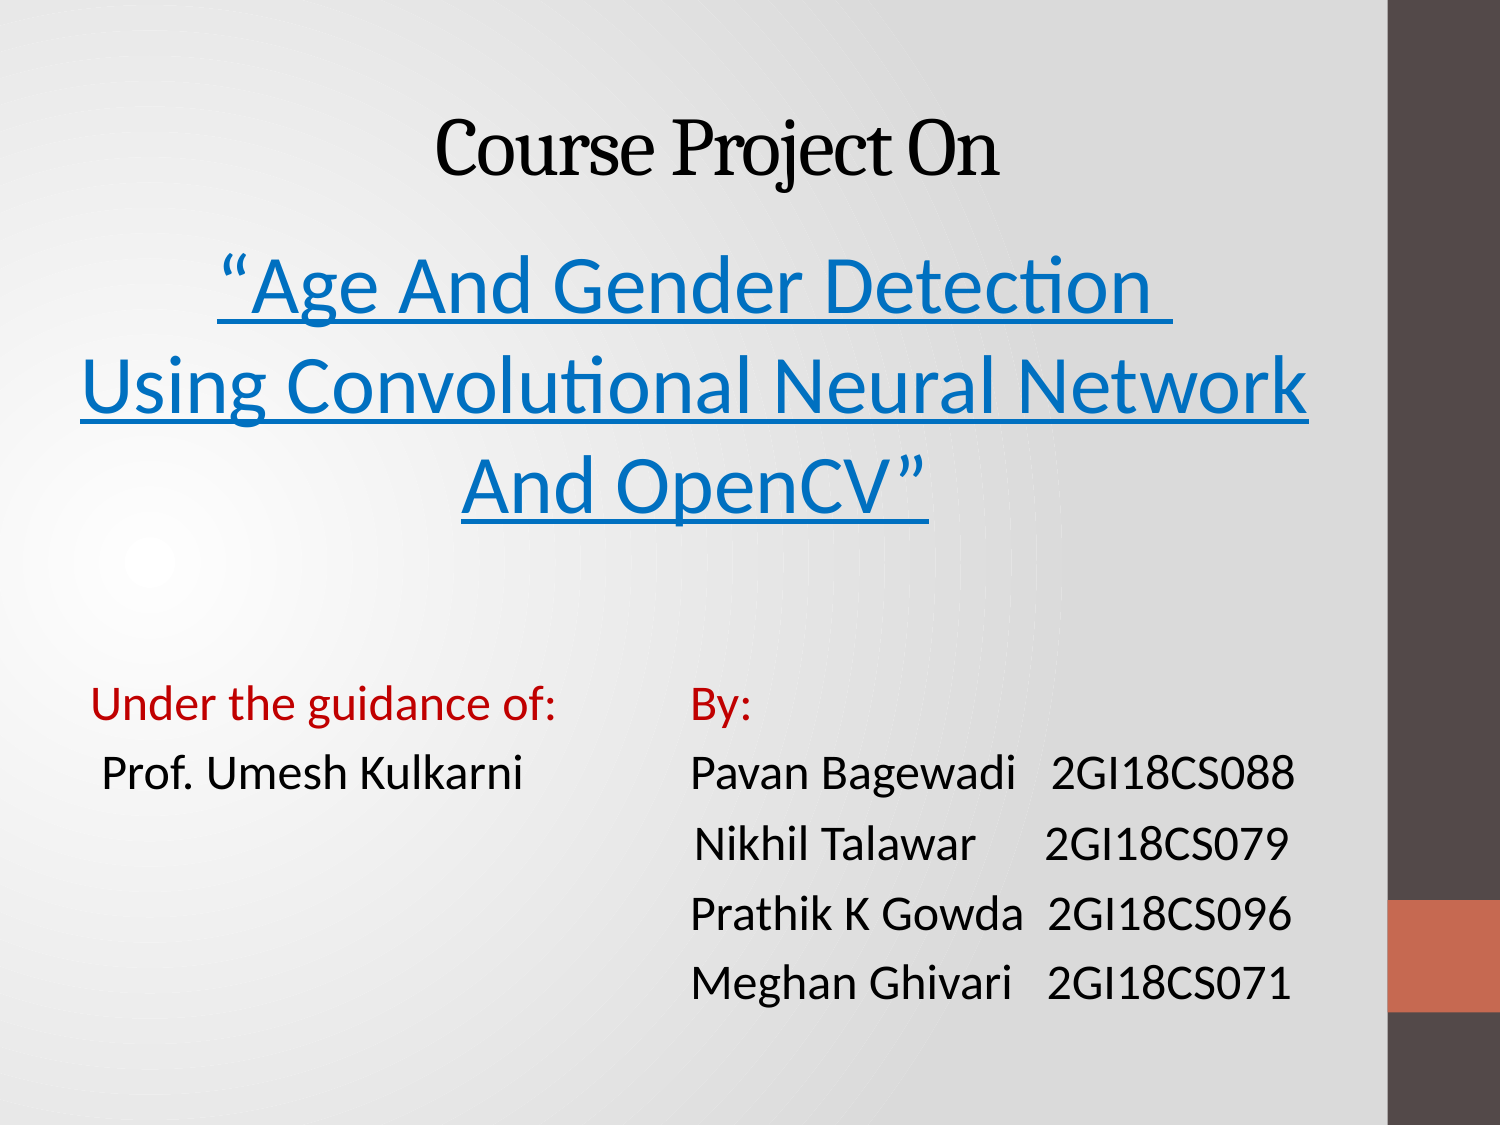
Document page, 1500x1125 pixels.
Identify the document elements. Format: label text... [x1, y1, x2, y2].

text_box “Age And Gender Detection Using Convolutional Neural Network And OpenCV” [65, 222, 1325, 538]
title Course Project On [99, 75, 1338, 200]
subtitle Under the guidance of: By: Prof. Umesh Kulkarni Pavan Bagewadi 2GI18CS088 Nikhil Talawar 2GI18CS079 Prathik K Gowda 2GI18CS096 Meghan Ghivari 2GI18CS071 [75, 662, 1325, 1088]
